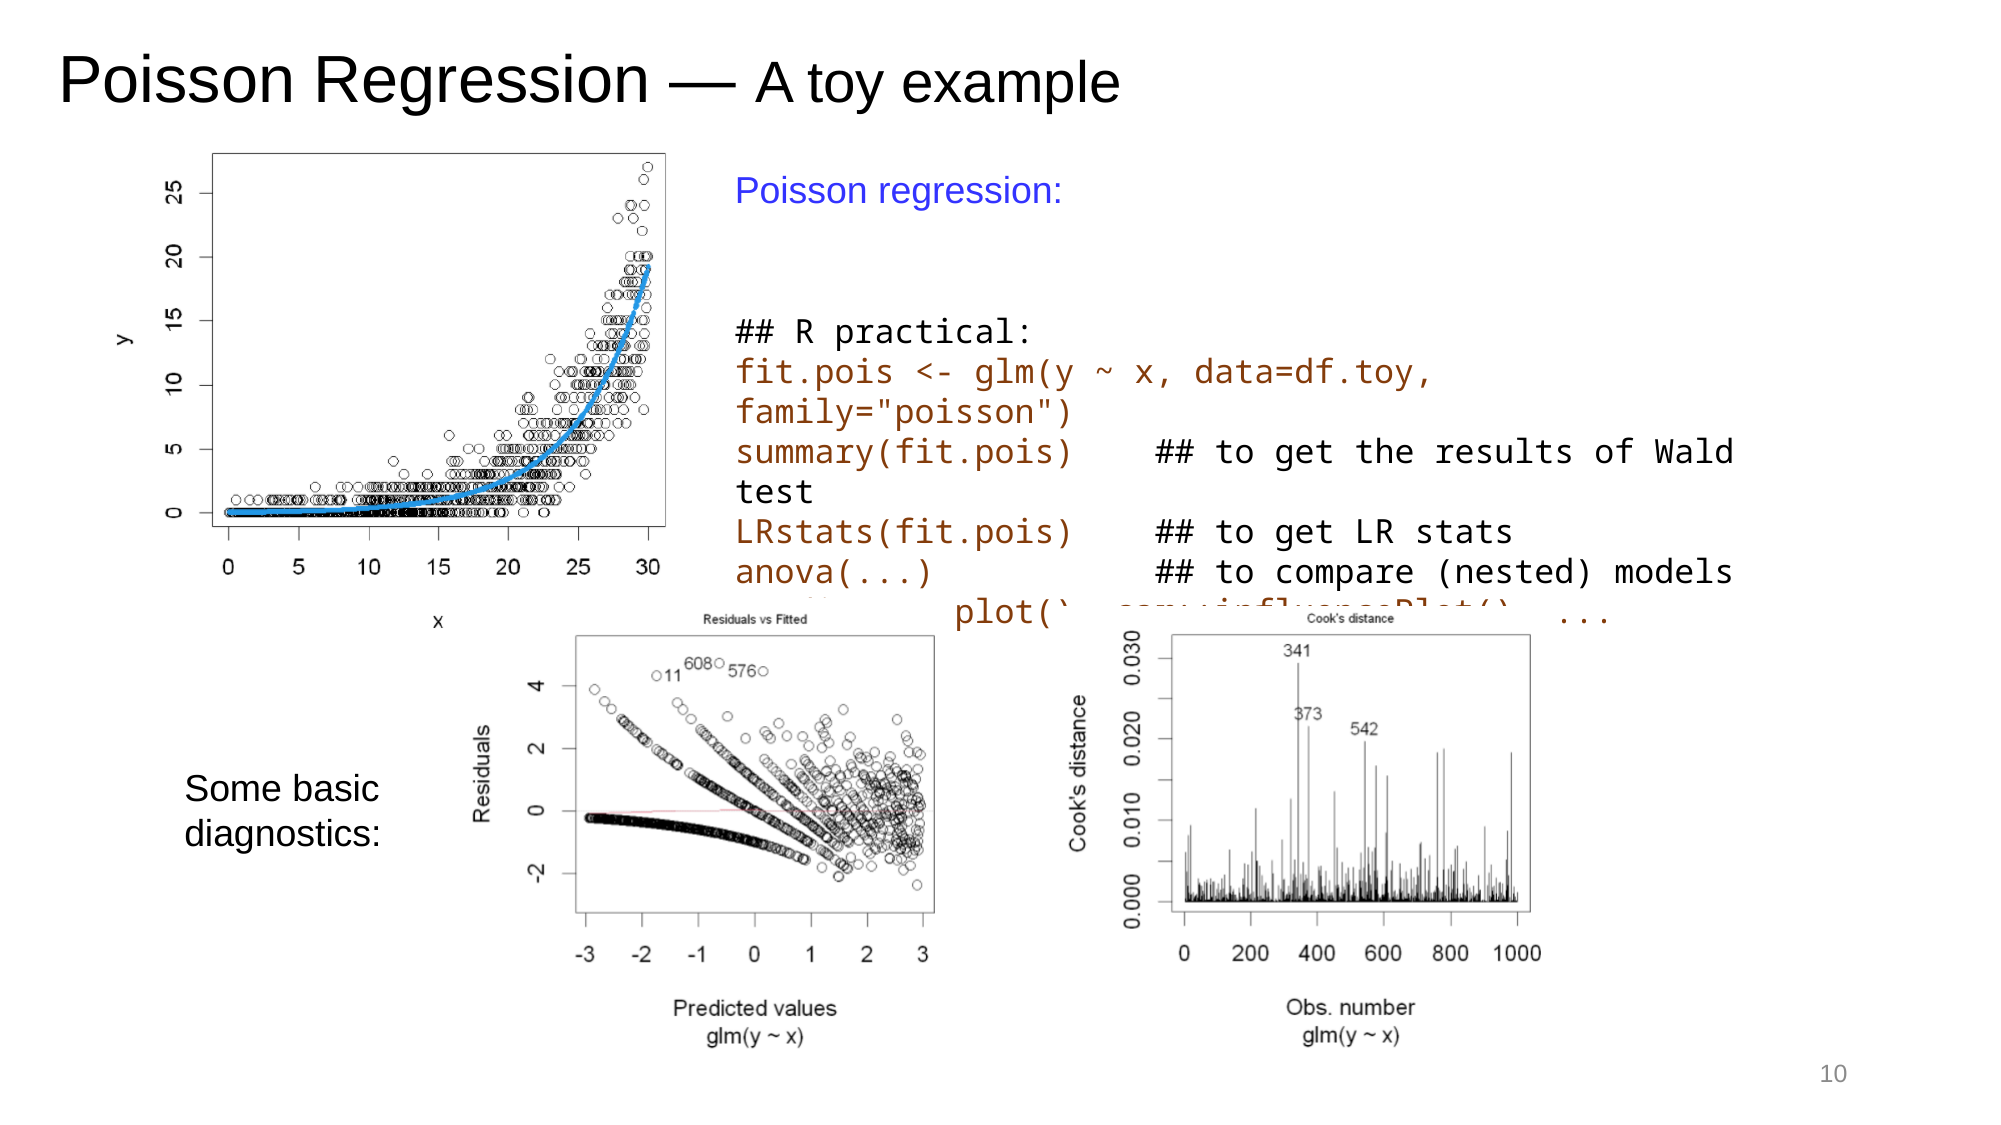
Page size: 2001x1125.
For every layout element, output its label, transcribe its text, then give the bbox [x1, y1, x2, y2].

picture [1058, 606, 1552, 1062]
text_box Some basic diagnostics: [169, 756, 433, 862]
picture [90, 139, 950, 1061]
slide_number 10 [1412, 1042, 1863, 1103]
text_box Poisson Regression — A toy example [56, 0, 1737, 117]
